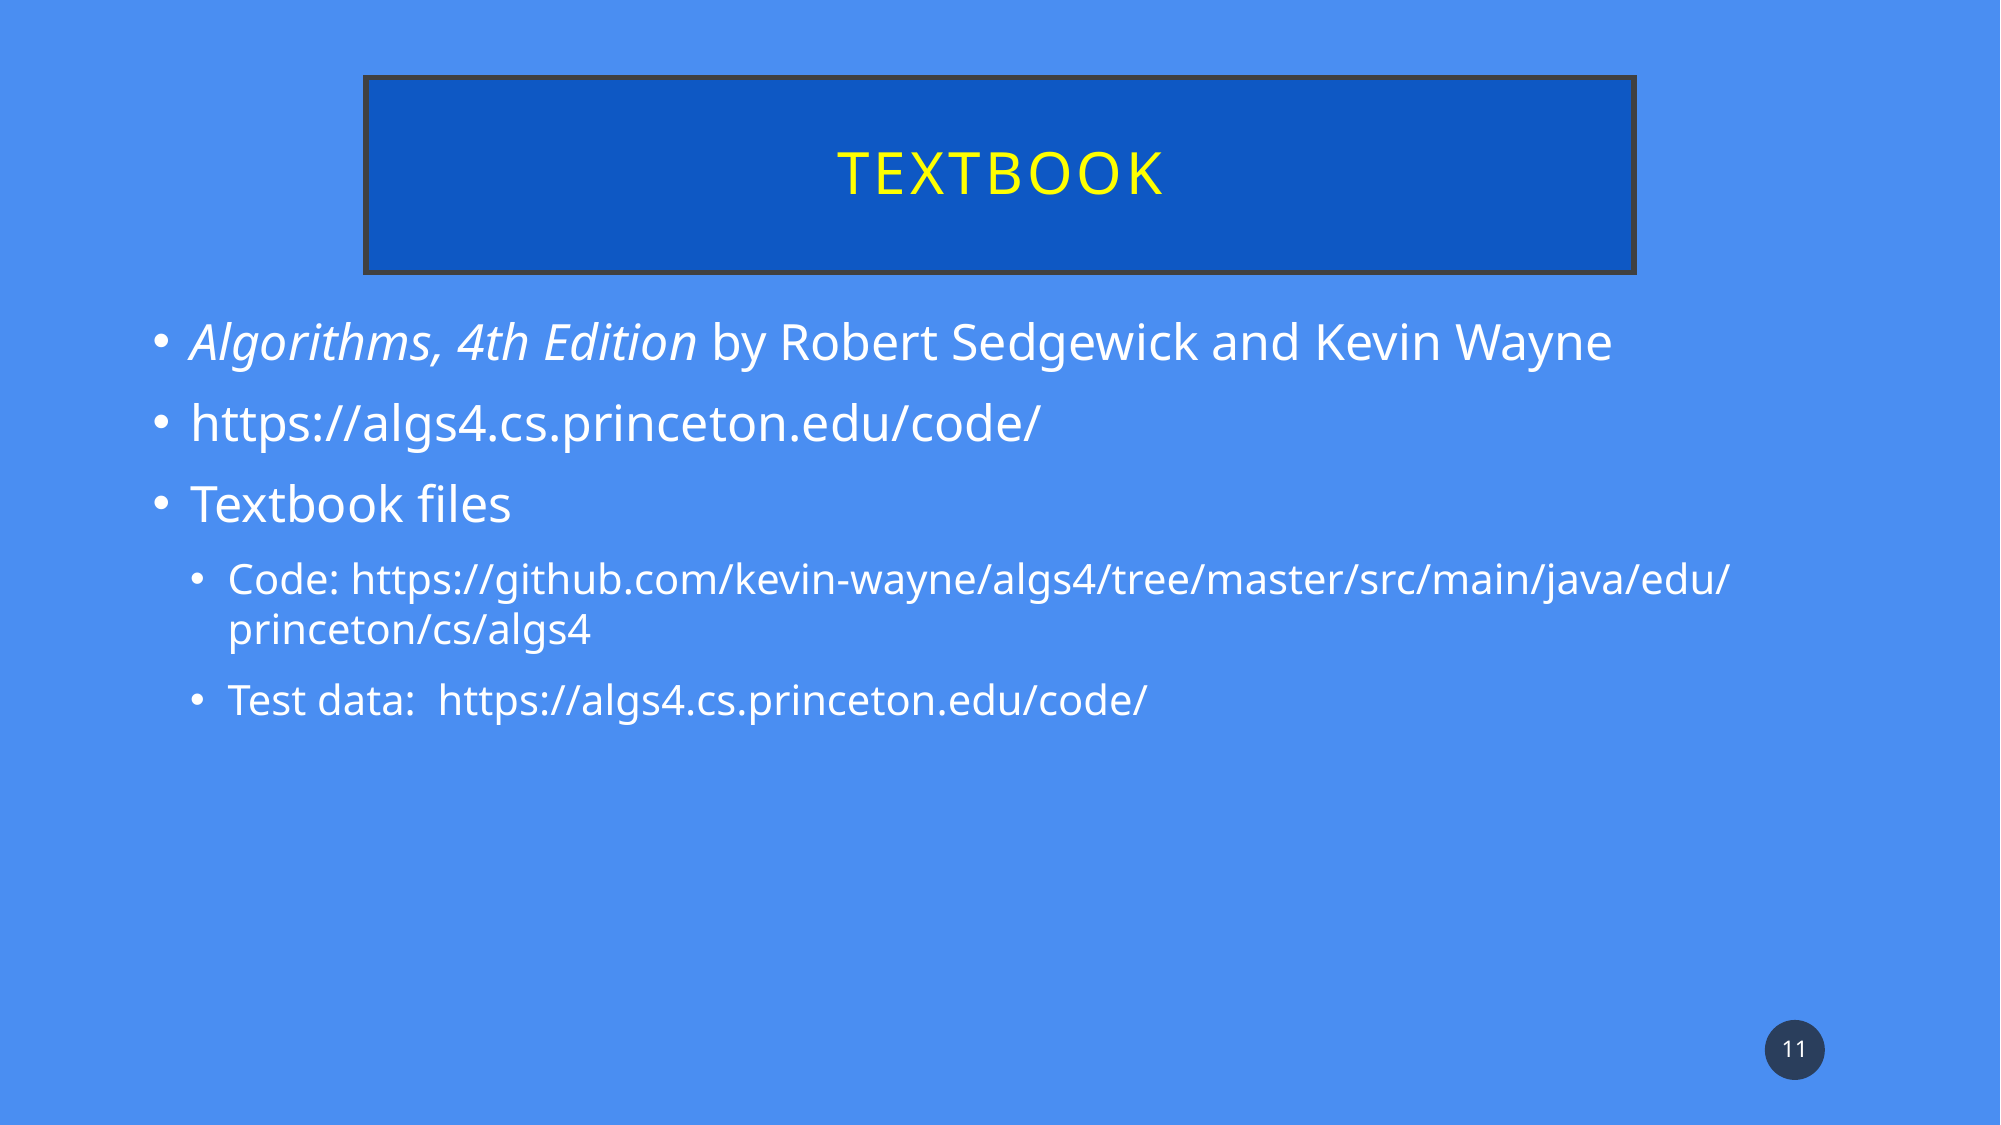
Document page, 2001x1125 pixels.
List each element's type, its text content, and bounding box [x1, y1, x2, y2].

list Algorithms, 4th Edition by Robert Sedgewick and Kevin Wayne https://algs4.cs.princeton.edu/code/ Textbook files Code: https://github.com/kevin-wayne/algs4/tree/master/src/main/java/edu/princeton/cs/algs4 Test data: https://algs4.cs.princeton.edu/code/ [137, 303, 1884, 962]
slide_number 11 [1764, 1019, 1825, 1080]
title TextbooK [363, 75, 1637, 275]
